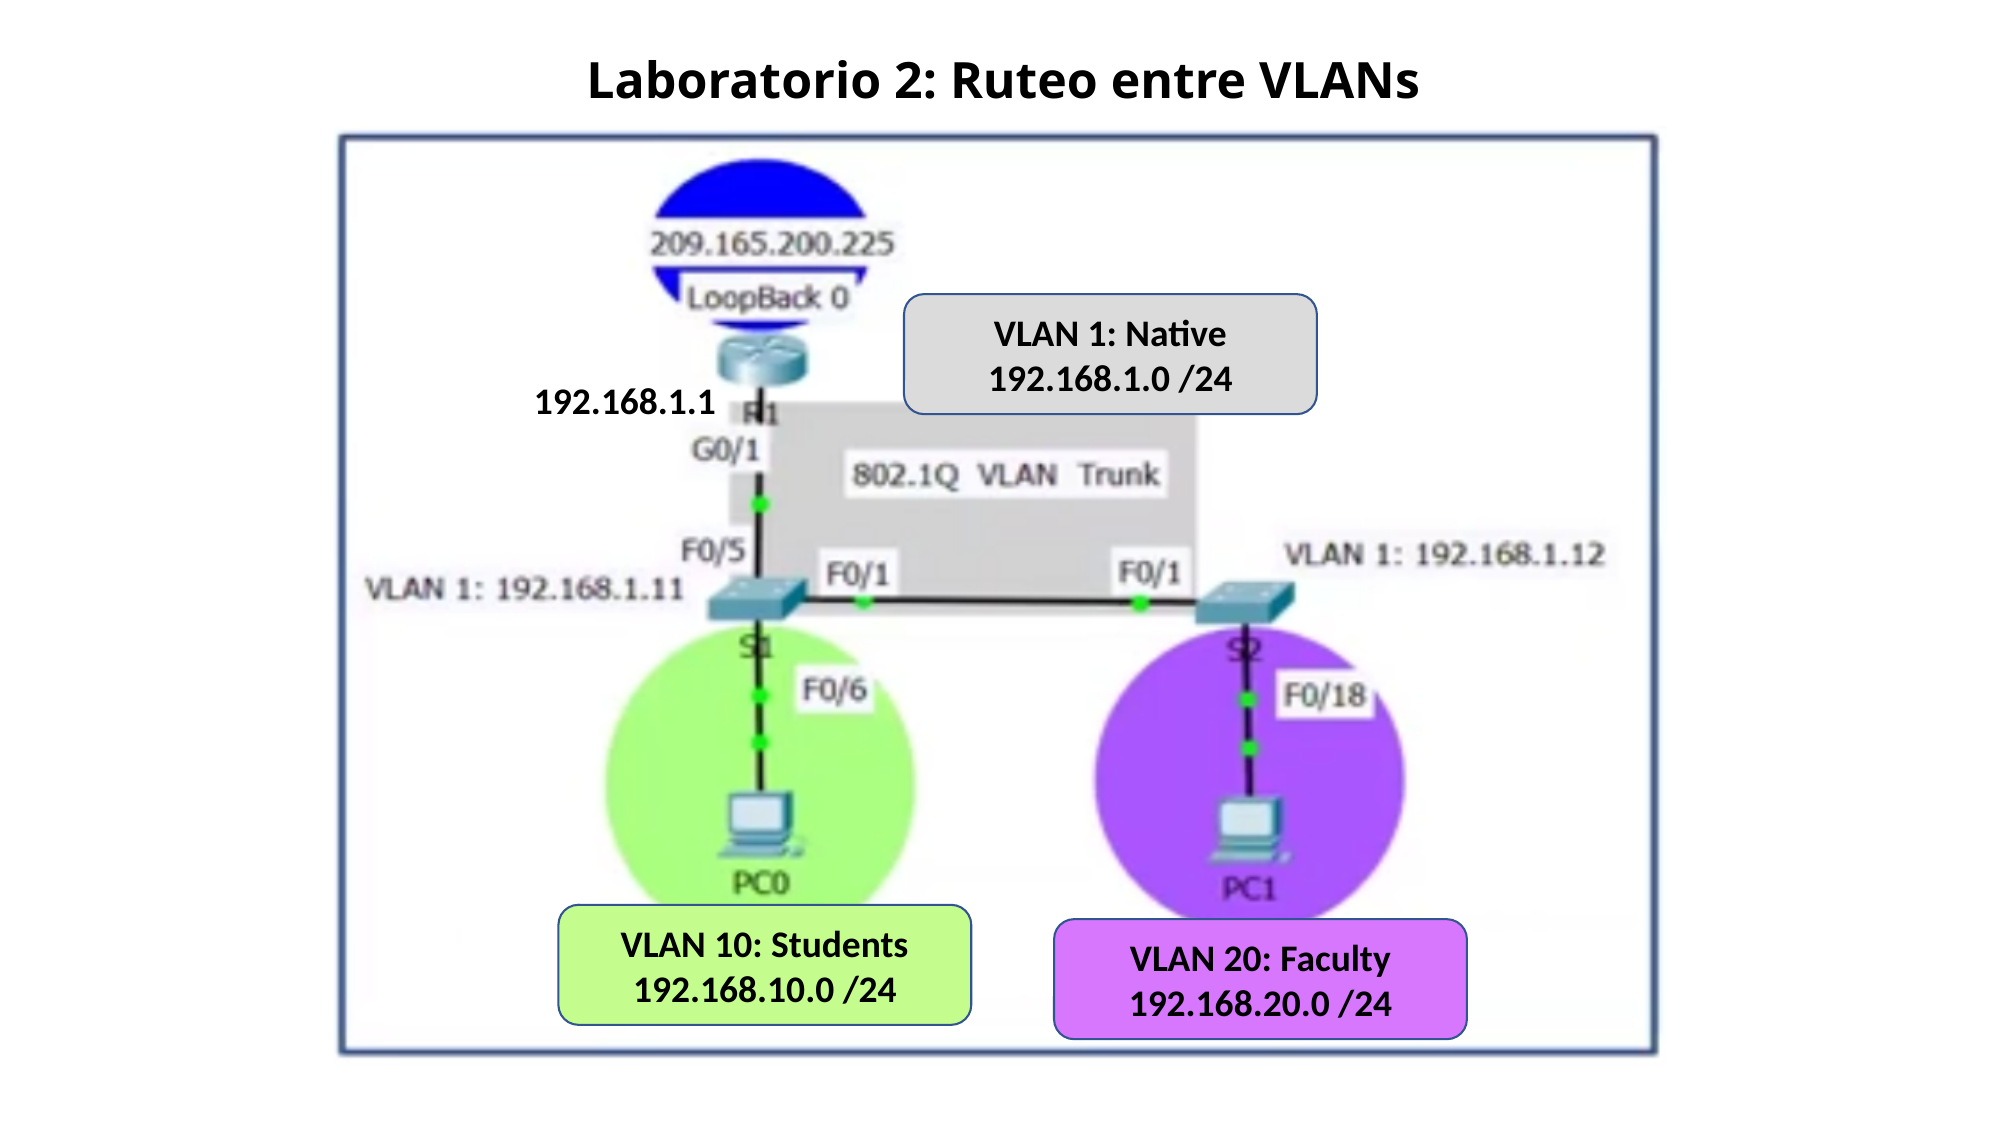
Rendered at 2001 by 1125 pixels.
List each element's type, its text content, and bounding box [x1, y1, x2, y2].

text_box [333, 126, 1667, 1066]
text_box Laboratorio 2: Ruteo entre VLANs [571, 41, 1435, 116]
